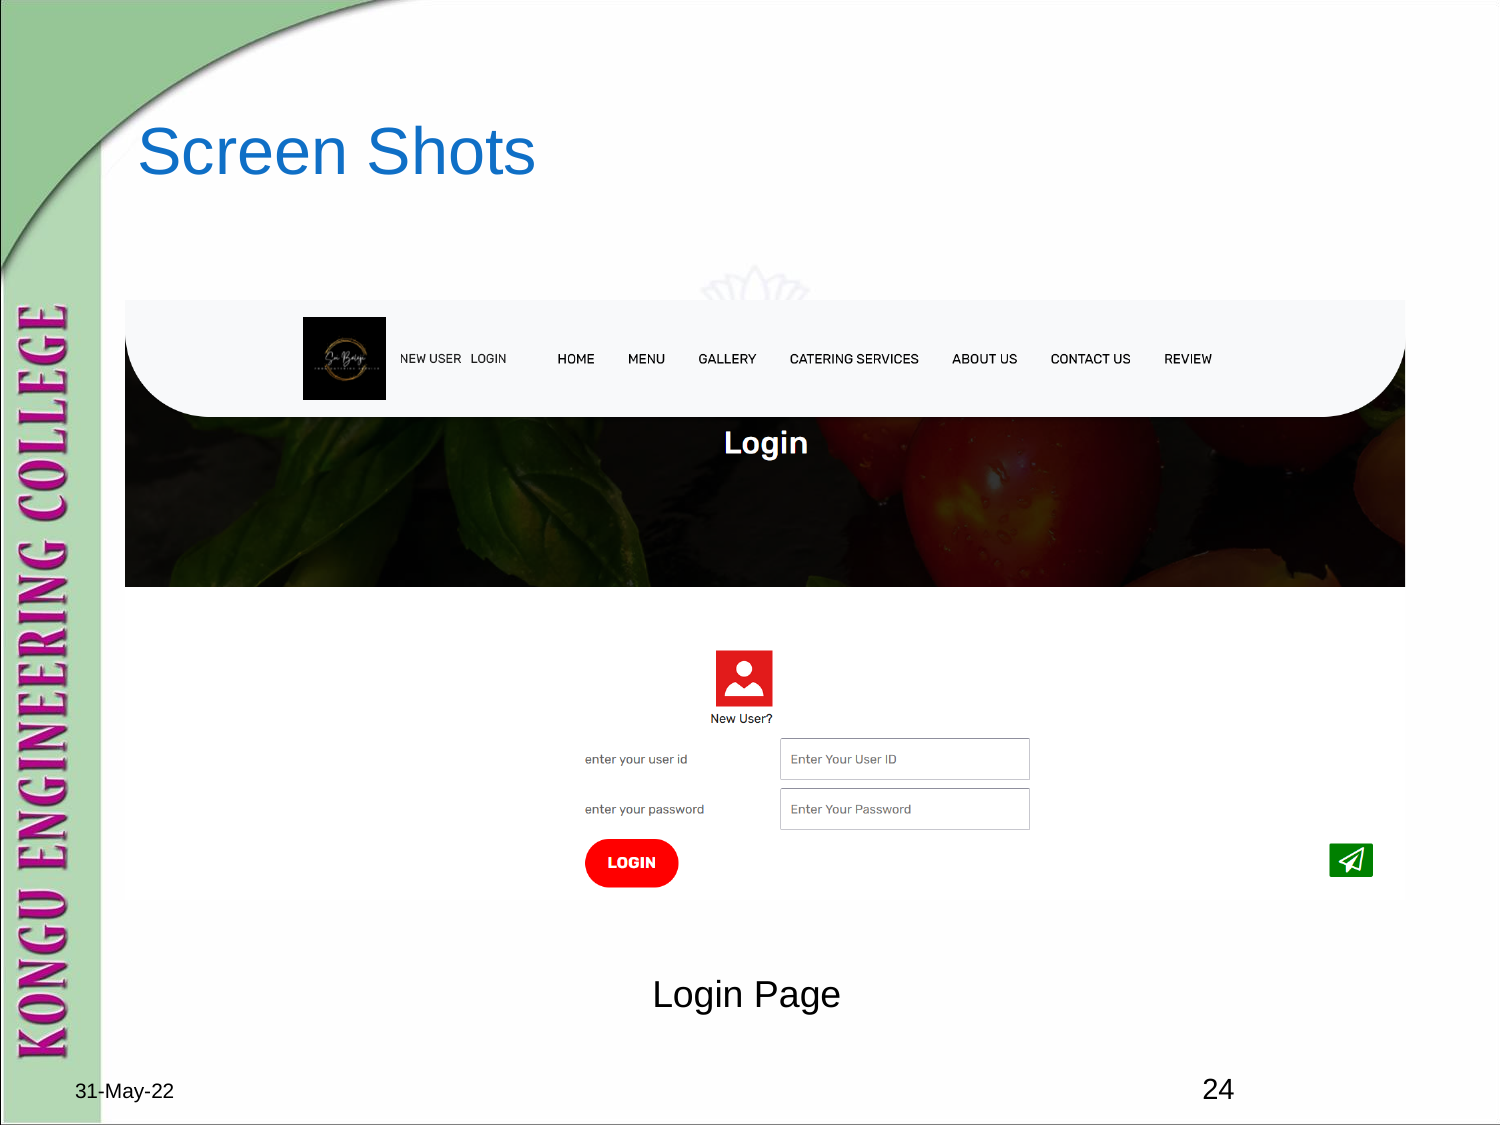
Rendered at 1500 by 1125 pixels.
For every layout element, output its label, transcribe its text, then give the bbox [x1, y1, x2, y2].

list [124, 299, 1406, 901]
picture [0, 0, 1500, 1125]
footer 24 [1187, 1062, 1425, 1125]
slide_number 31-May-22 [75, 1042, 425, 1103]
title Screen Shots [137, 0, 1488, 188]
text_box Login Page [637, 962, 863, 1023]
